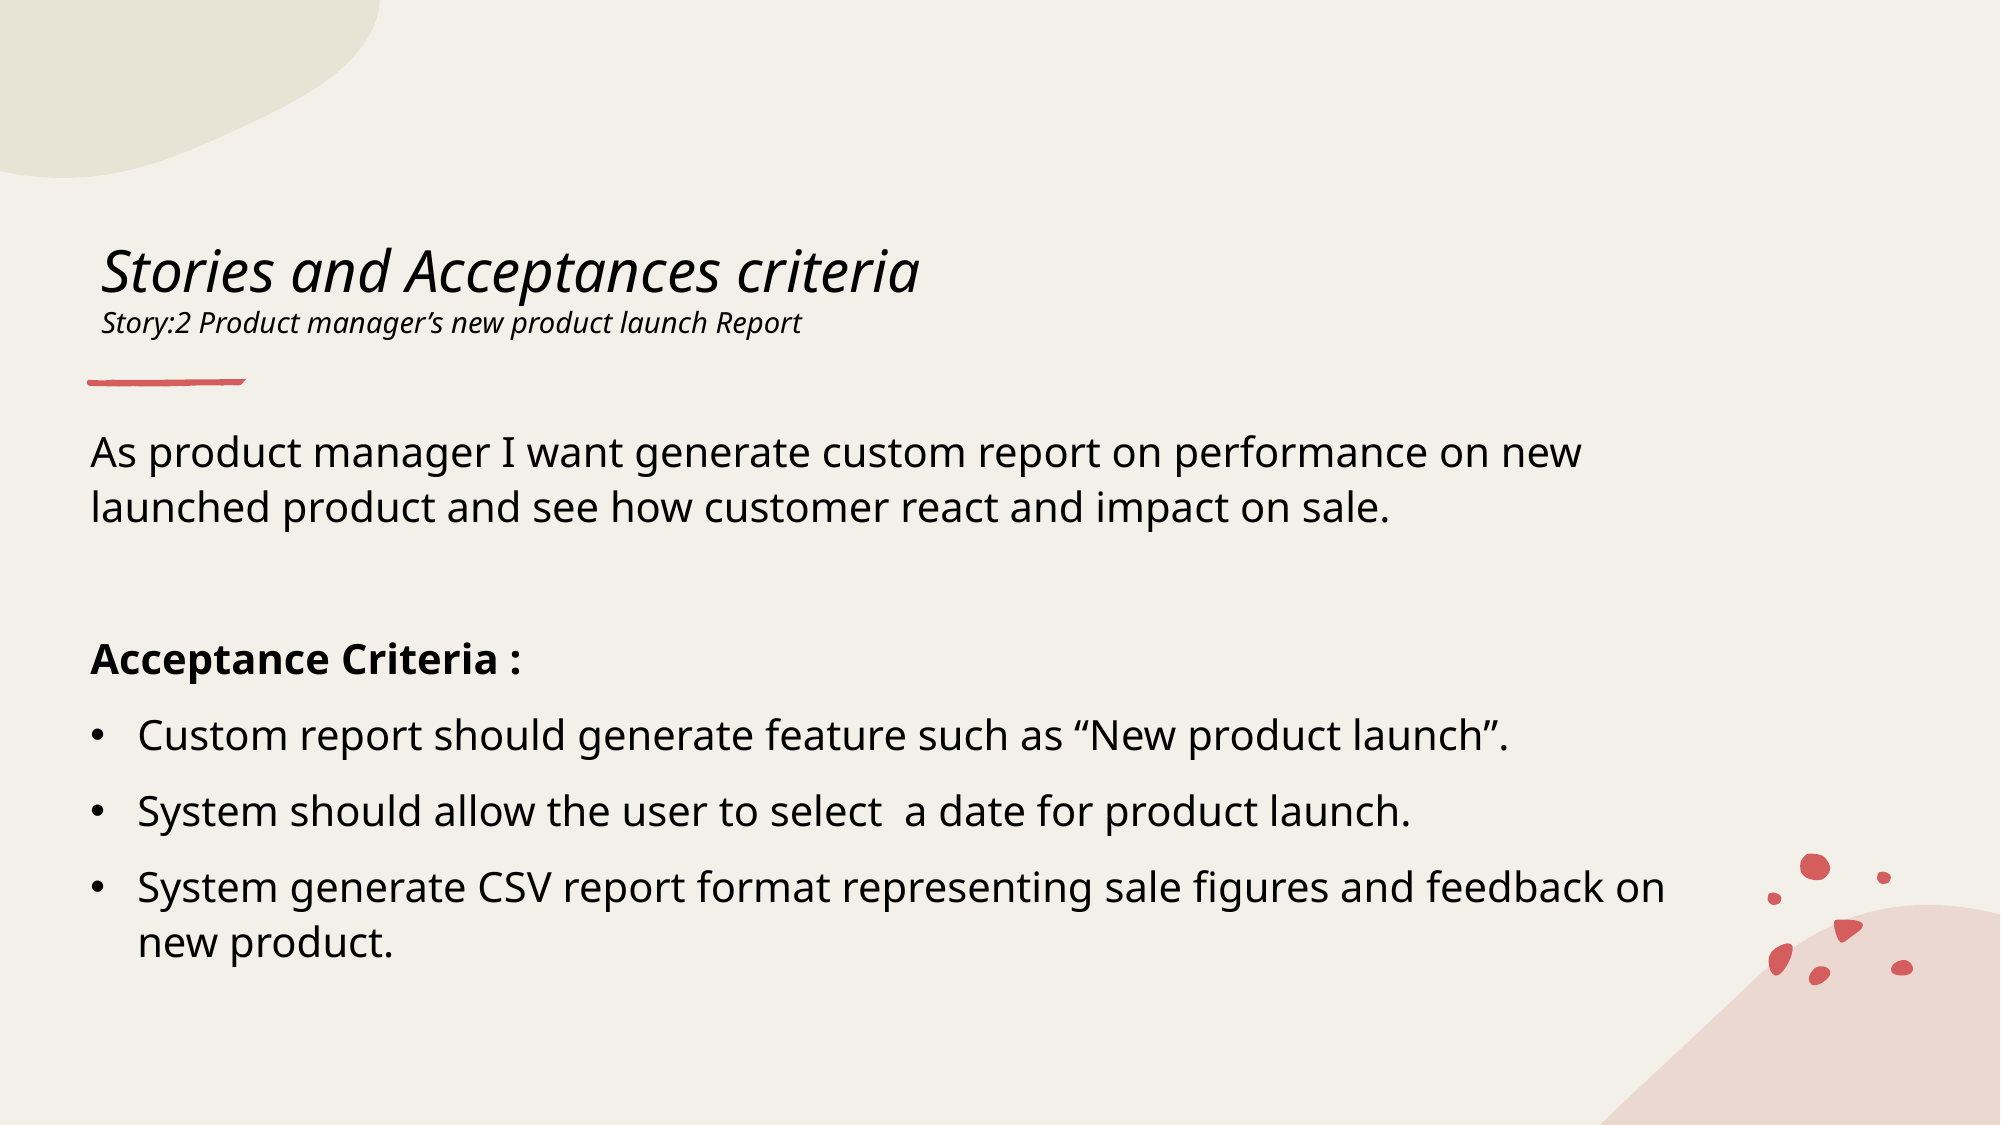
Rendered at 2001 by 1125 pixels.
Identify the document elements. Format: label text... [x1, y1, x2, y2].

list As product manager I want generate custom report on performance on new launched product and see how customer react and impact on sale. Acceptance Criteria : Custom report should generate feature such as “New product launch”. System should allow the user to select a date for product launch. System generate CSV report format representing sale figures and feedback on new product. [75, 413, 1729, 996]
title Stories and Acceptances criteria Story:2 Product manager’s new product launch Report [86, 129, 1740, 347]
